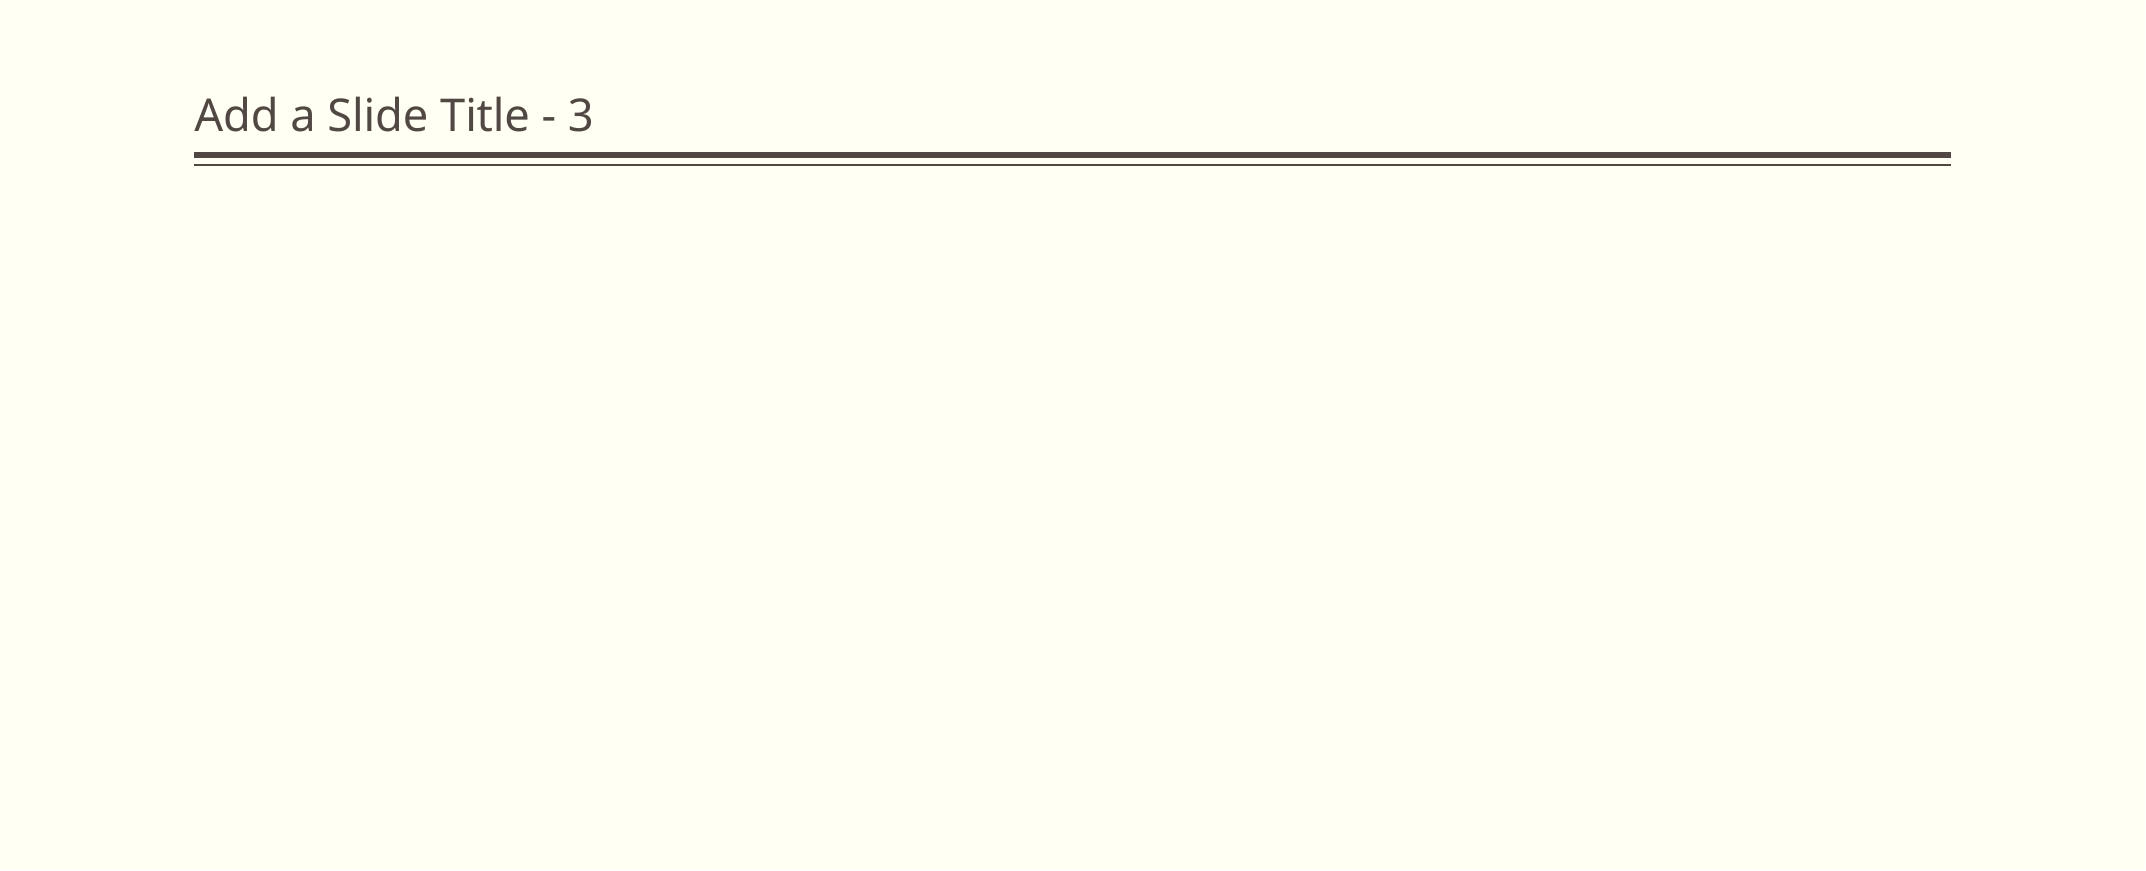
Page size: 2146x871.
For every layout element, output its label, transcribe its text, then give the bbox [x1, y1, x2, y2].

title Add a Slide Title - 3 [194, 9, 1951, 149]
